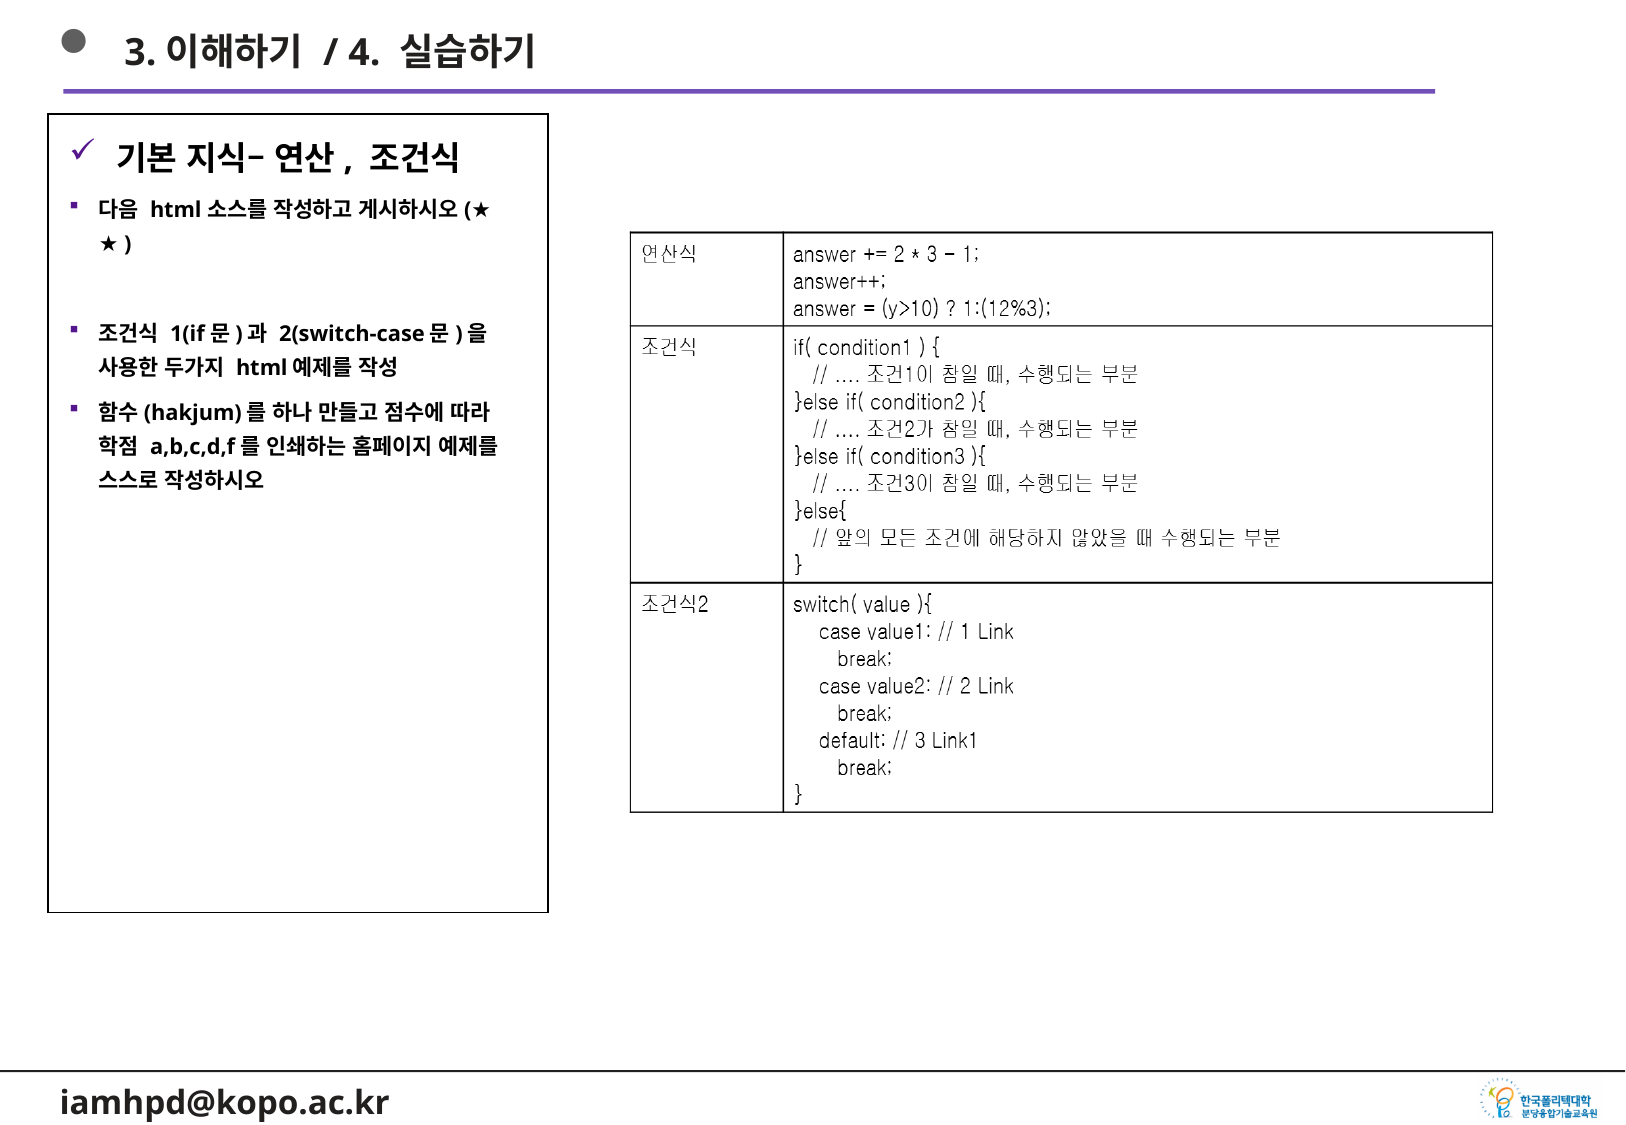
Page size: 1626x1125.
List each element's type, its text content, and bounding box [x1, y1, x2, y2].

picture [629, 230, 1494, 820]
picture [1476, 1073, 1604, 1125]
text_box 3.이해하기 / 4. 실습하기 [109, 20, 943, 93]
text_box 기본 지식– 연산, 조건식 다음 html소스를 작성하고 게시하시오(★ ★ ) 조건식 1(if문)과 2(switch-case문)을 사용한 두가지 html예제를 작성 함수(hakjum)를 하나 만들고 점수에 따라 학점 a,b,c,d,f를 인쇄하는 홈페이지 예제를 스스로 작성하시오 [47, 114, 548, 913]
